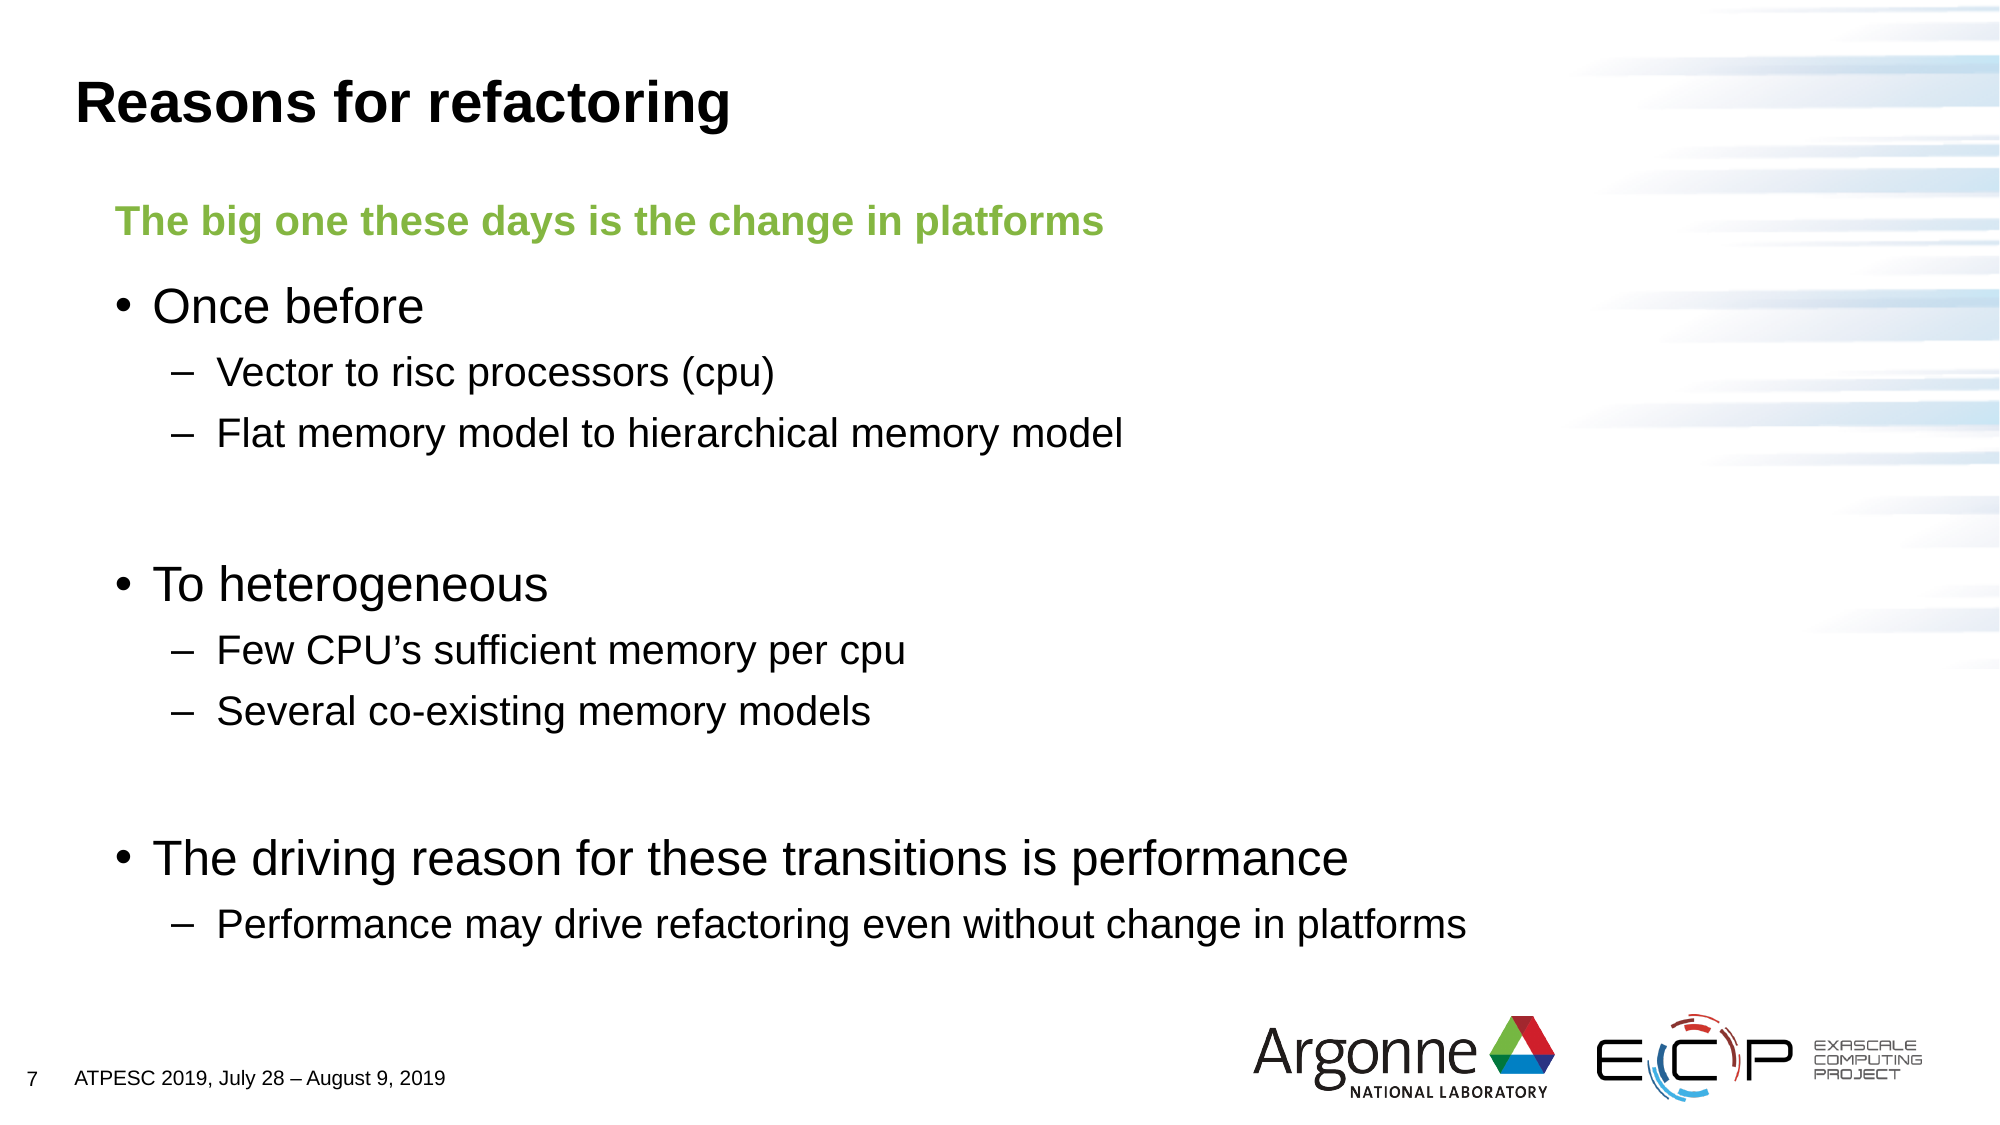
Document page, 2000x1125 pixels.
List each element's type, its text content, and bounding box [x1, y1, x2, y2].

title Reasons for refactoring [59, 67, 1927, 152]
picture [1531, 0, 2000, 669]
picture [1597, 1014, 1922, 1102]
list The big one these days is the change in platforms [99, 191, 1932, 274]
list Once before Vector to risc processors (cpu) Flat memory model to hierarchical memory model To heterogeneous Few CPU’s sufficient memory per cpu Several co-existing memory models The driving reason for these transitions is performance Performance may drive refactoring even without change in platforms [99, 274, 1932, 961]
picture [1253, 1016, 1555, 1098]
